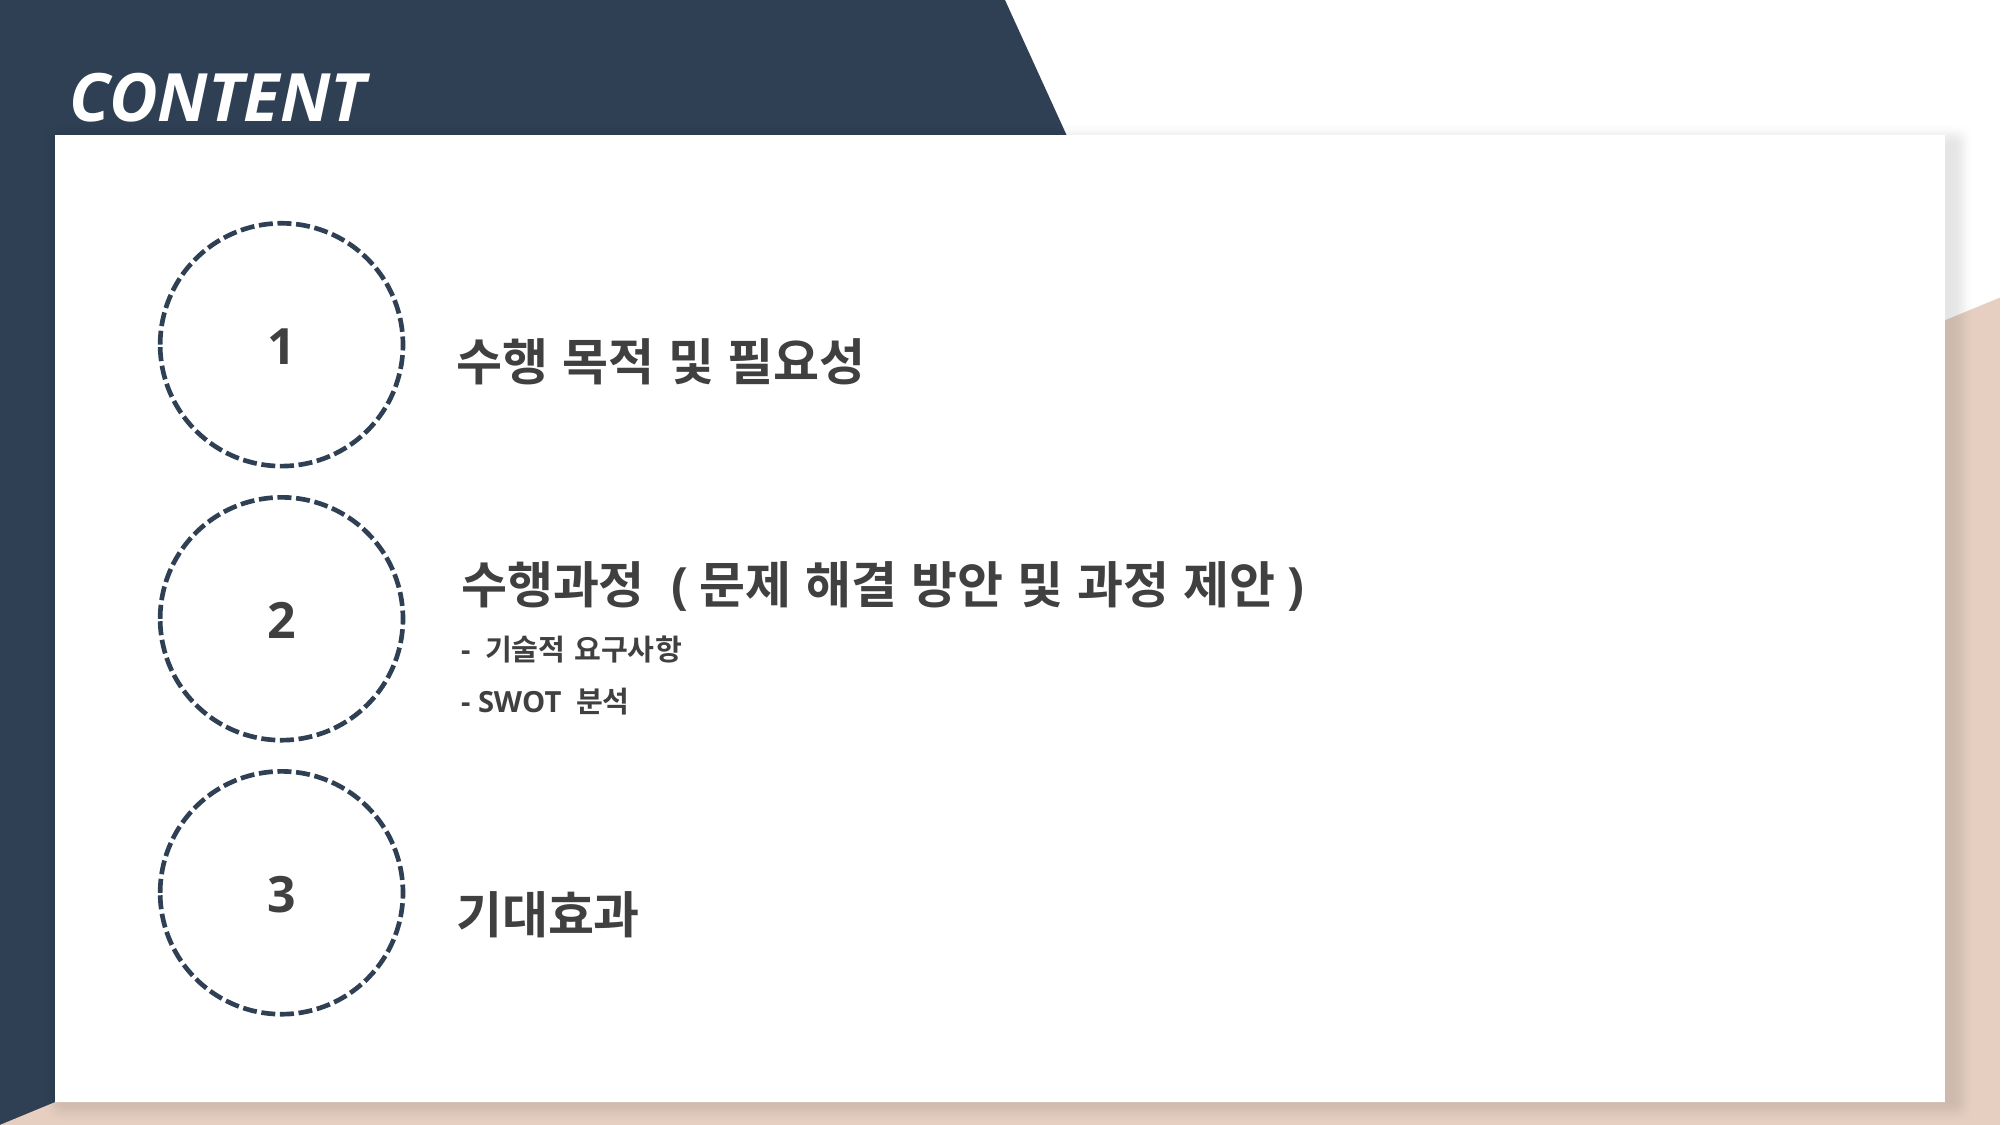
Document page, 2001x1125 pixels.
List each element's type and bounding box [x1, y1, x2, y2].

text_box [160, 223, 1411, 1015]
text_box [0, 0, 2000, 1125]
